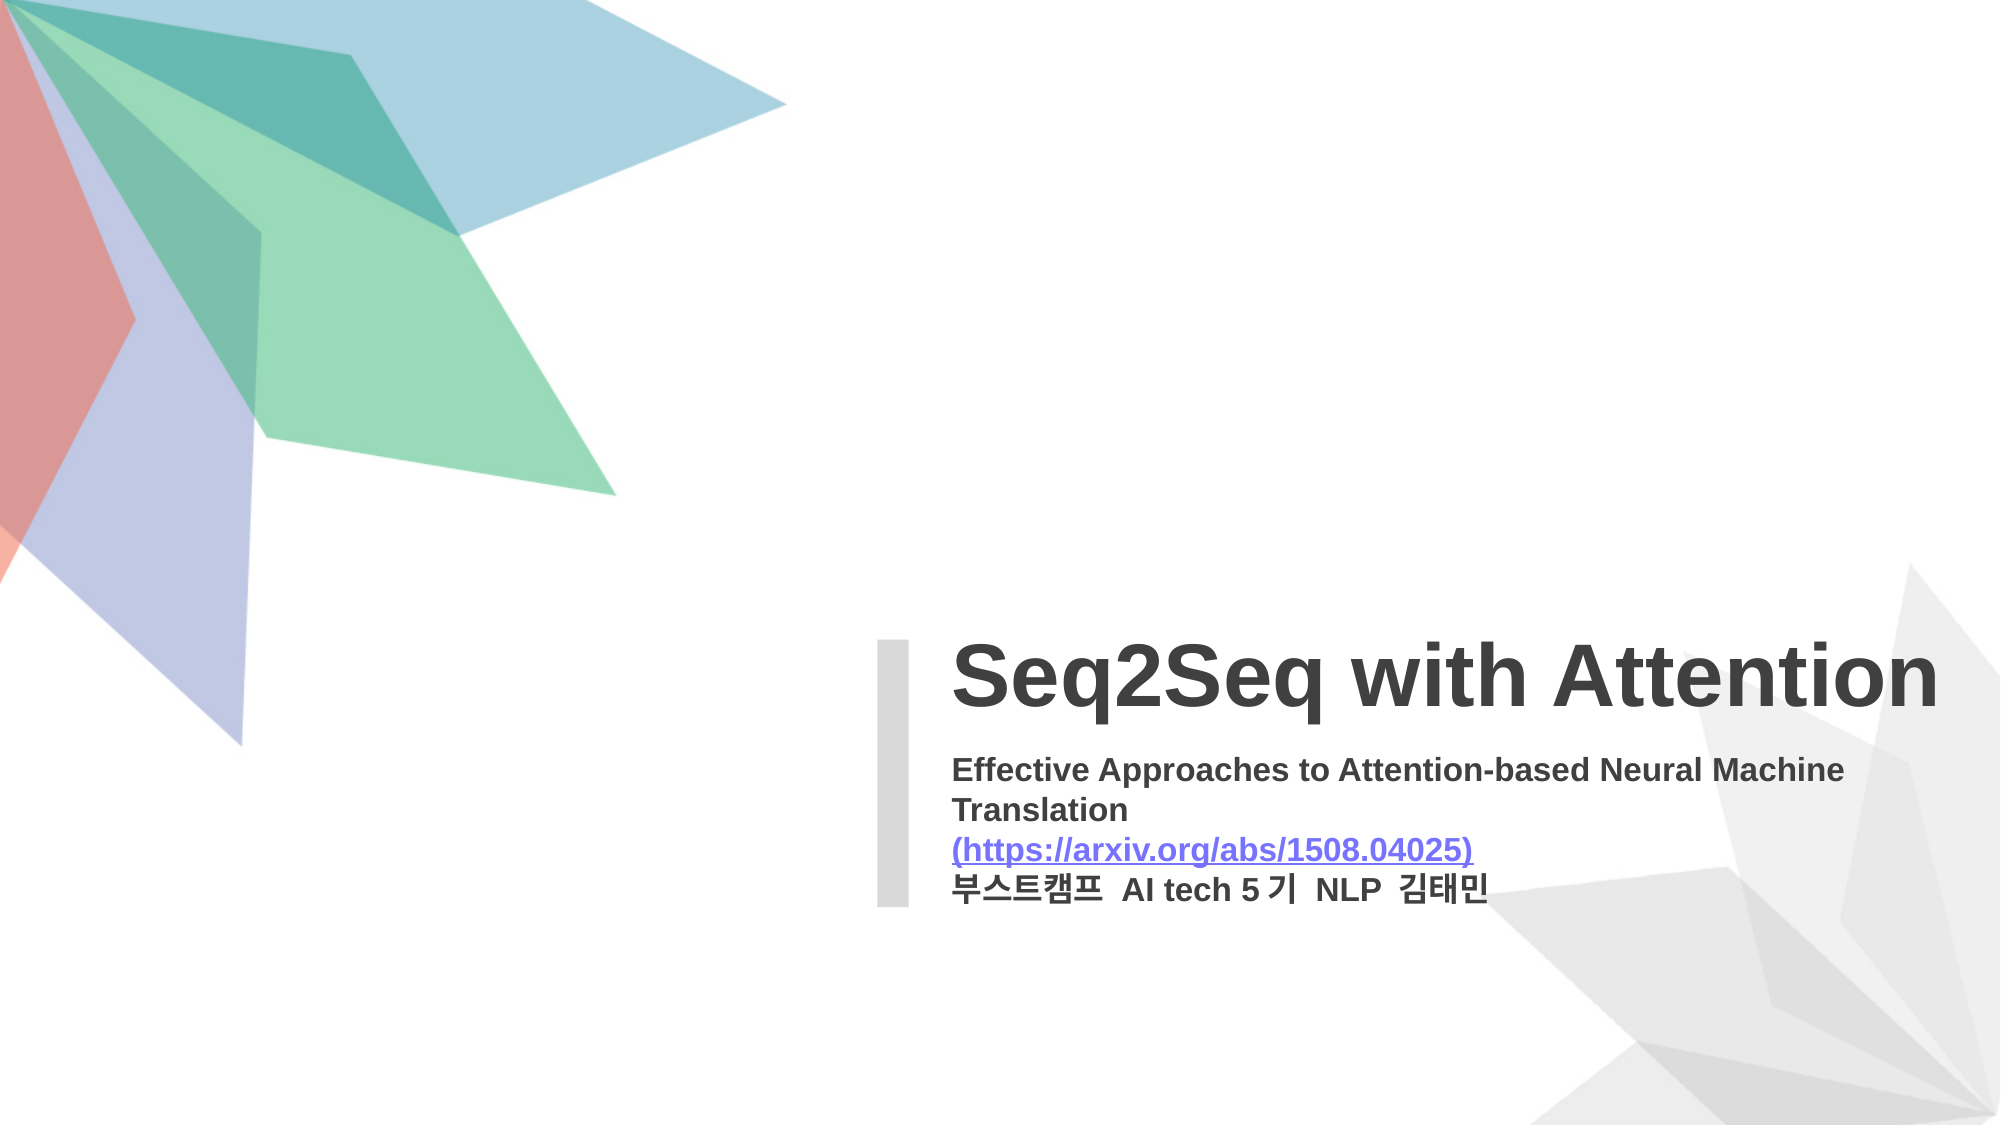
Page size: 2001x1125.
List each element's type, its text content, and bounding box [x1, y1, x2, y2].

text_box [876, 638, 910, 909]
text_box Seq2Seq with Attention [936, 609, 2000, 732]
picture [0, 0, 2001, 1125]
text_box Effective Approaches to Attention-based Neural Machine Translation (https://arxiv.org/abs/1508.04025) 부스트캠프 AI tech 5기 NLP 김태민 [936, 740, 2000, 916]
